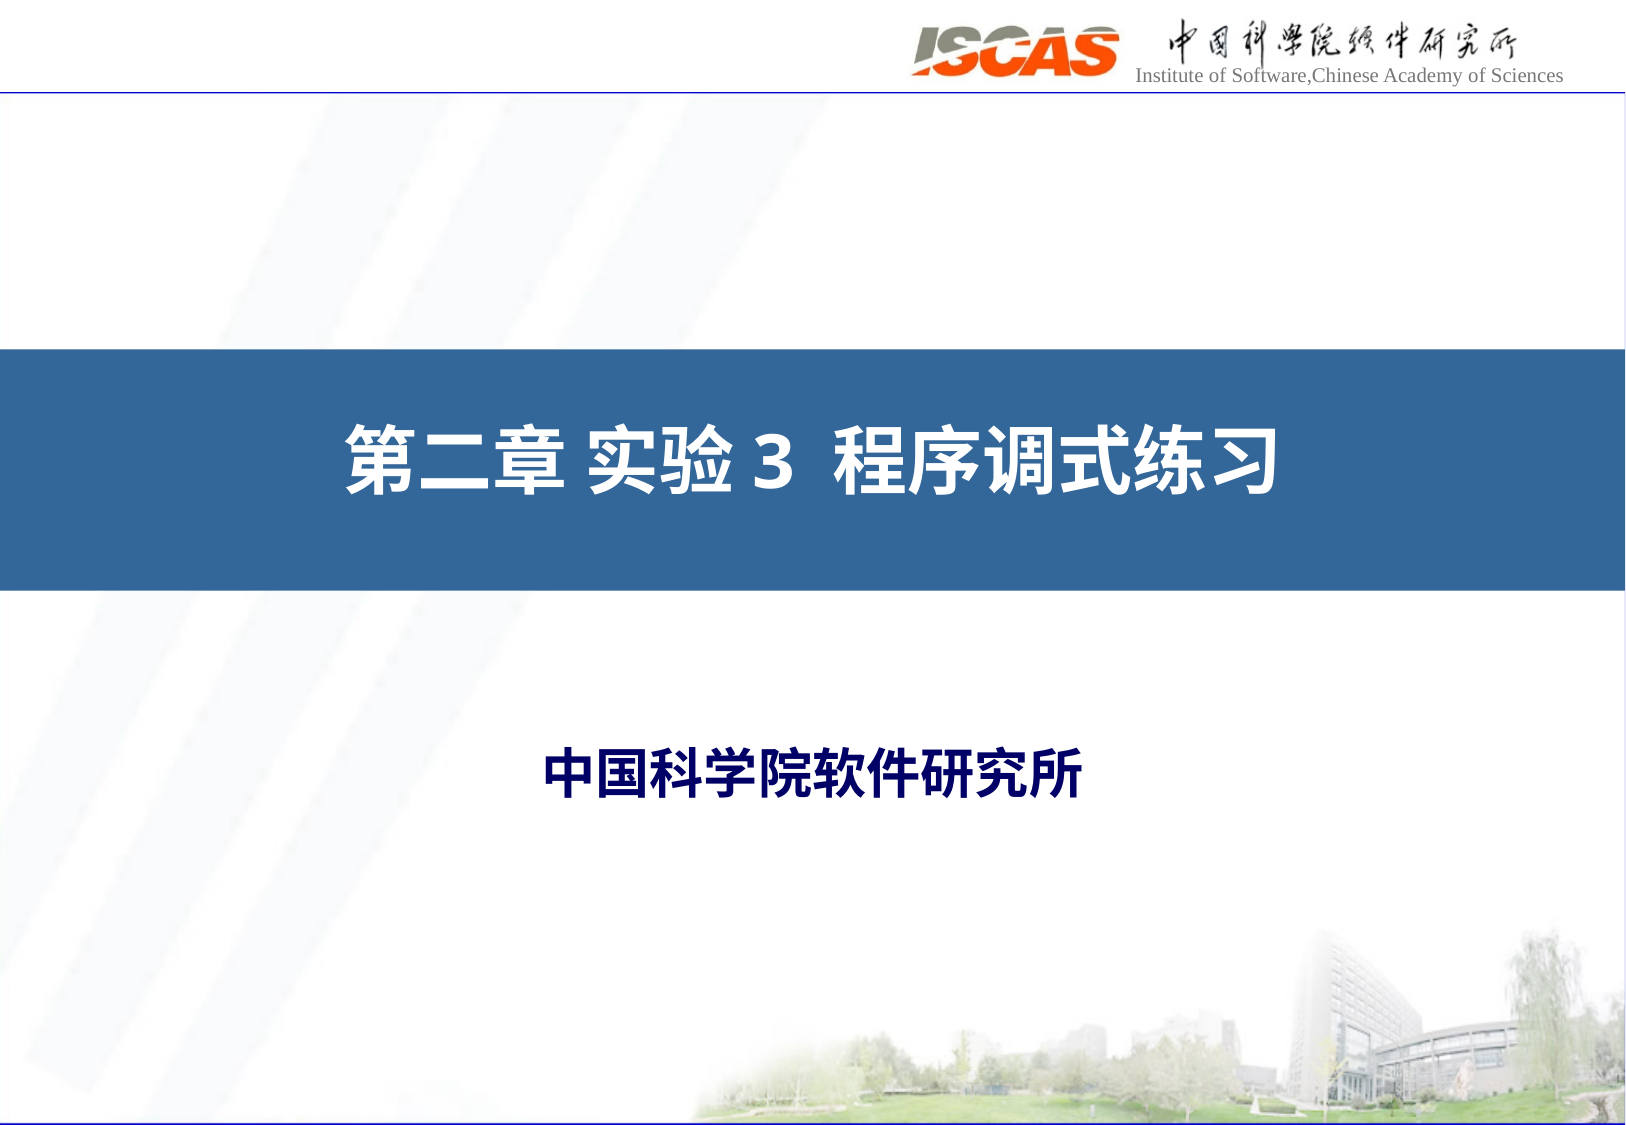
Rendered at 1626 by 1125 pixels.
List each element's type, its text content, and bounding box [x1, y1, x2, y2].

subtitle 中国科学院软件研究所 [287, 732, 1338, 1020]
title 第二章 实验3 程序调式练习 [0, 349, 1625, 591]
picture [907, 18, 1132, 87]
picture [1166, 15, 1519, 71]
picture [0, 92, 1626, 1125]
